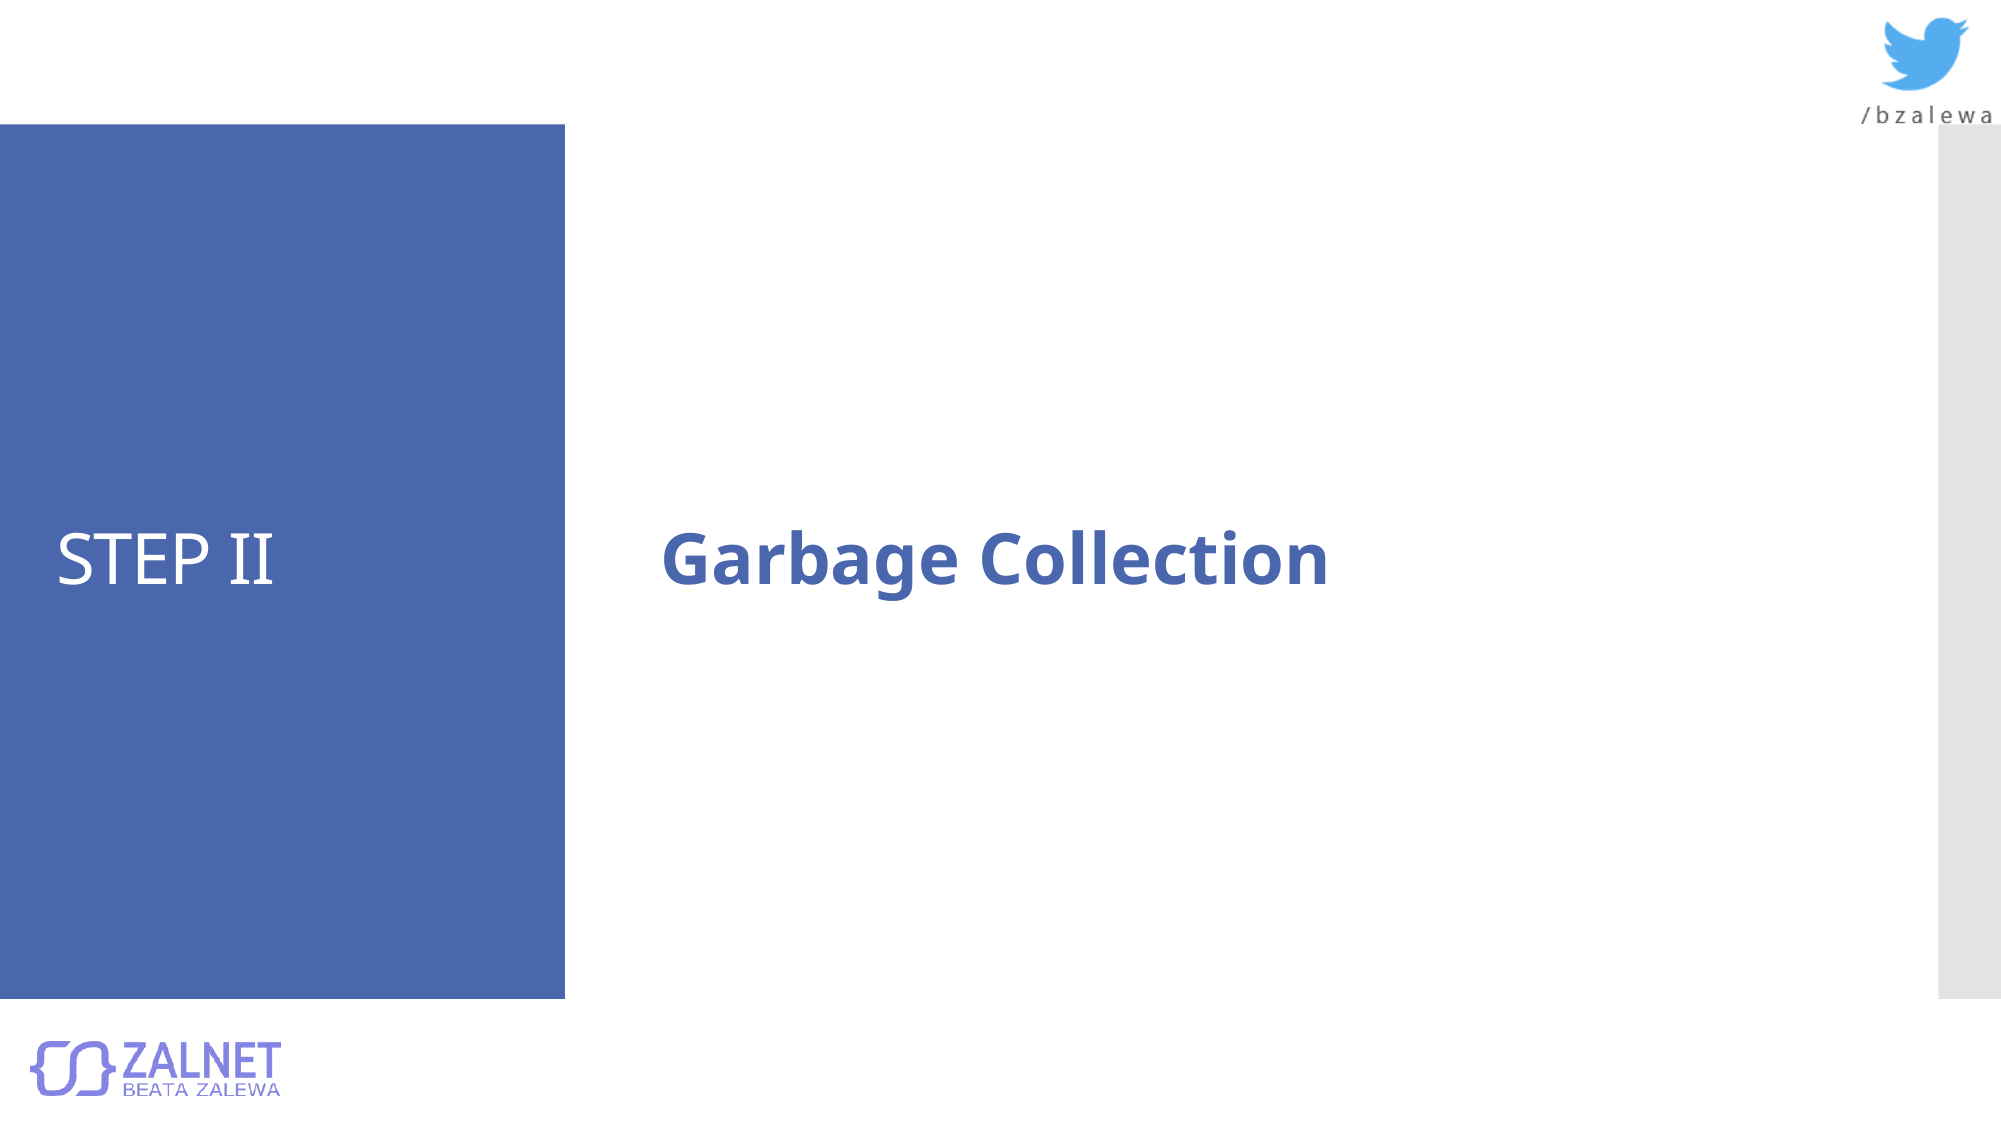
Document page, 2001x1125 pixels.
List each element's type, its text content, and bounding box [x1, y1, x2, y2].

picture [1844, 12, 1999, 125]
picture [29, 1041, 281, 1096]
title STEP II [41, 184, 525, 940]
list Garbage Collection [634, 141, 1835, 982]
